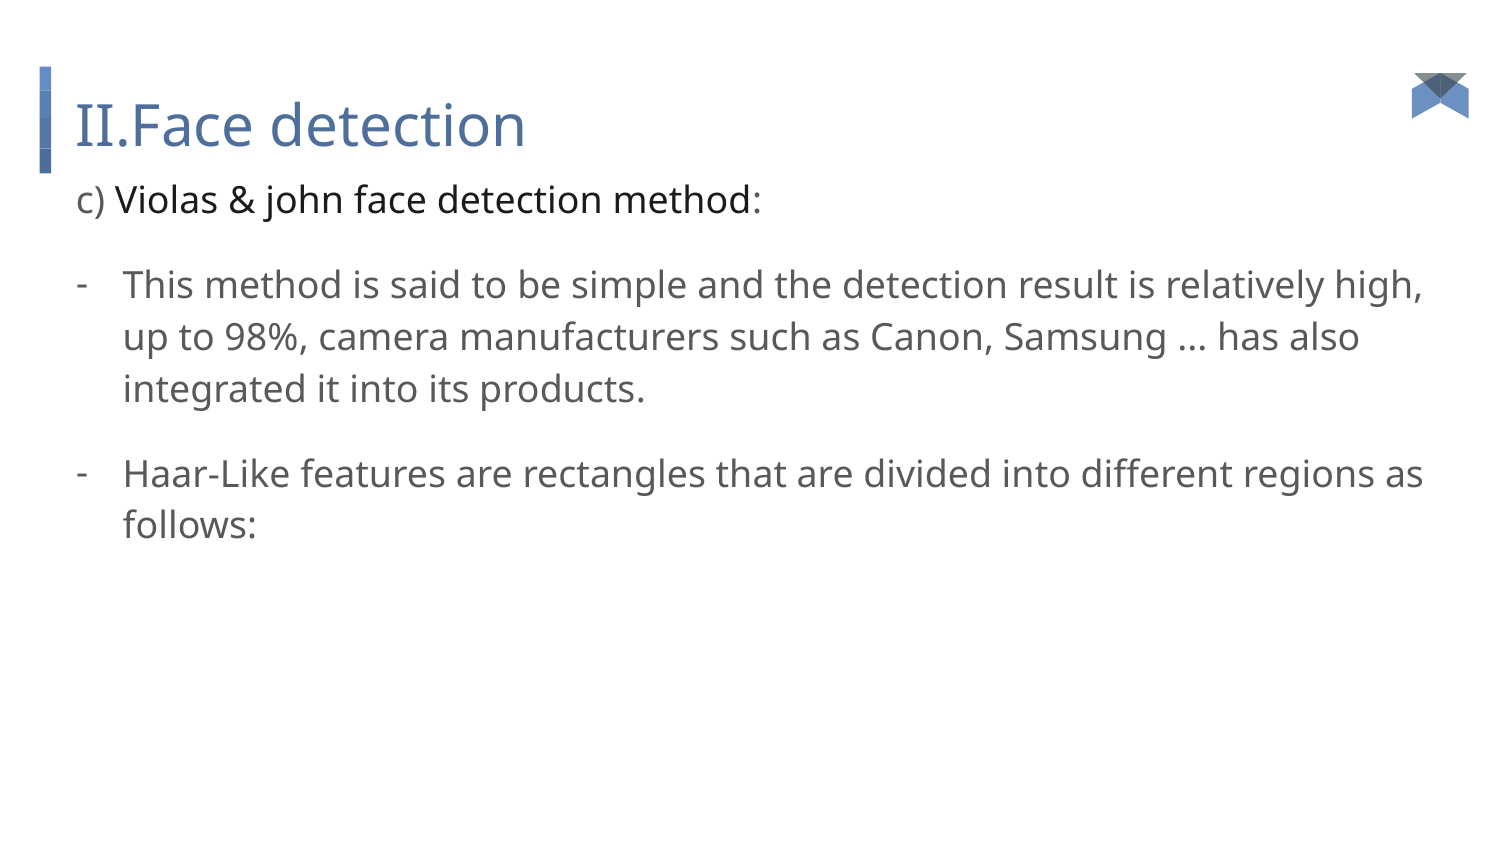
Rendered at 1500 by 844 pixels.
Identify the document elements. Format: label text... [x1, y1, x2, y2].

subtitle c) Violas & john face detection method: This method is said to be simple and the detection result is relatively high, up to 98%, camera manufacturers such as Canon, Samsung ... has also integrated it into its products. Haar-Like features are rectangles that are divided into different regions as follows: [60, 154, 1449, 803]
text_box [1417, 67, 1464, 125]
title II.Face detection [60, 72, 1449, 154]
